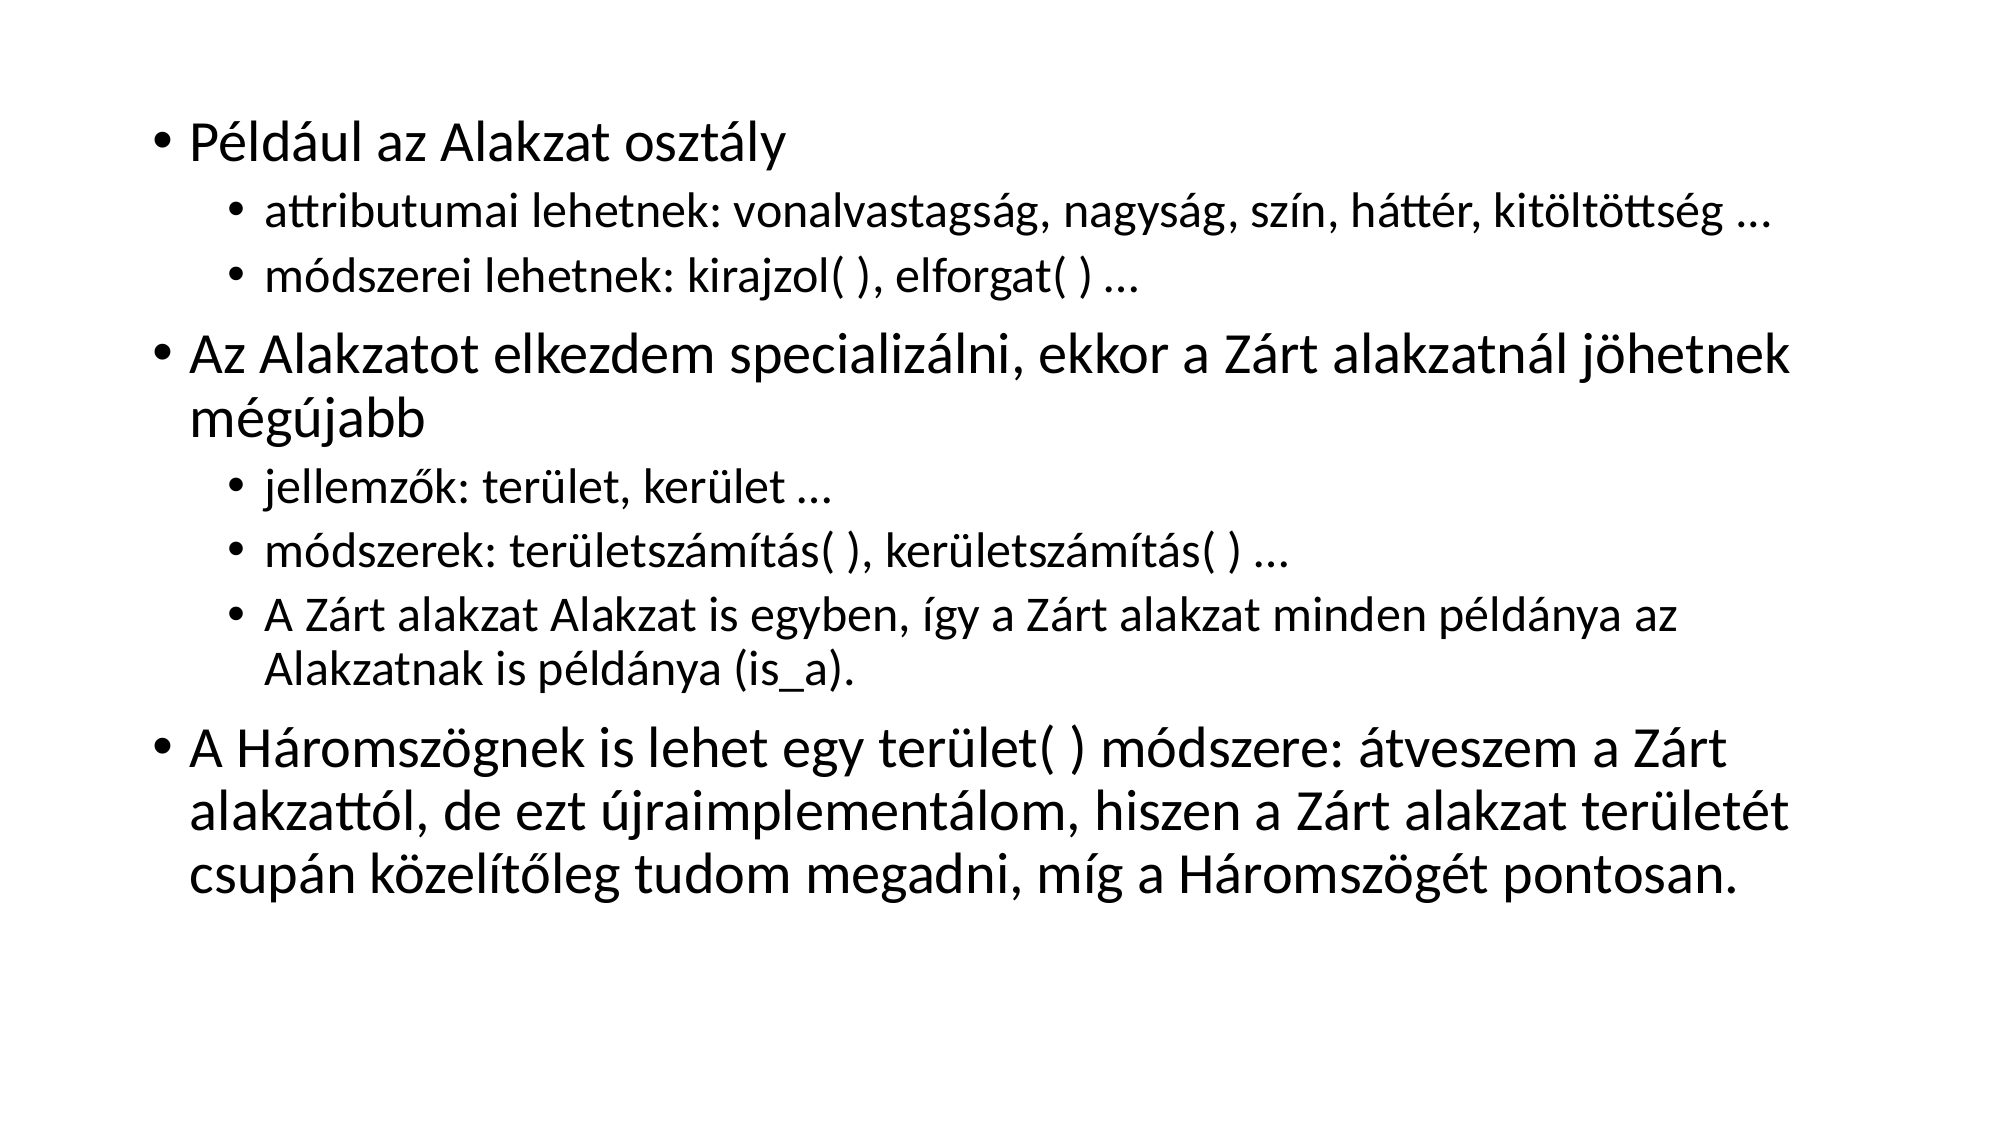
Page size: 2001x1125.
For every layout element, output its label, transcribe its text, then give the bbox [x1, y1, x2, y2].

list Például az Alakzat osztály attributumai lehetnek: vonalvastagság, nagyság, szín, háttér, kitöltöttség ... módszerei lehetnek: kirajzol( ), elforgat( ) … Az Alakzatot elkezdem specializálni, ekkor a Zárt alakzatnál jöhetnek mégújabb jellemzők: terület, kerület … módszerek: területszámítás( ), kerületszámítás( ) … A Zárt alakzat Alakzat is egyben, így a Zárt alakzat minden példánya az Alakzatnak is példánya (is_a). A Háromszögnek is lehet egy terület( ) módszere: átveszem a Zárt alakzattól, de ezt újraimplementálom, hiszen a Zárt alakzat területét csupán közelítőleg tudom megadni, míg a Háromszögét pontosan. [137, 103, 1863, 1014]
